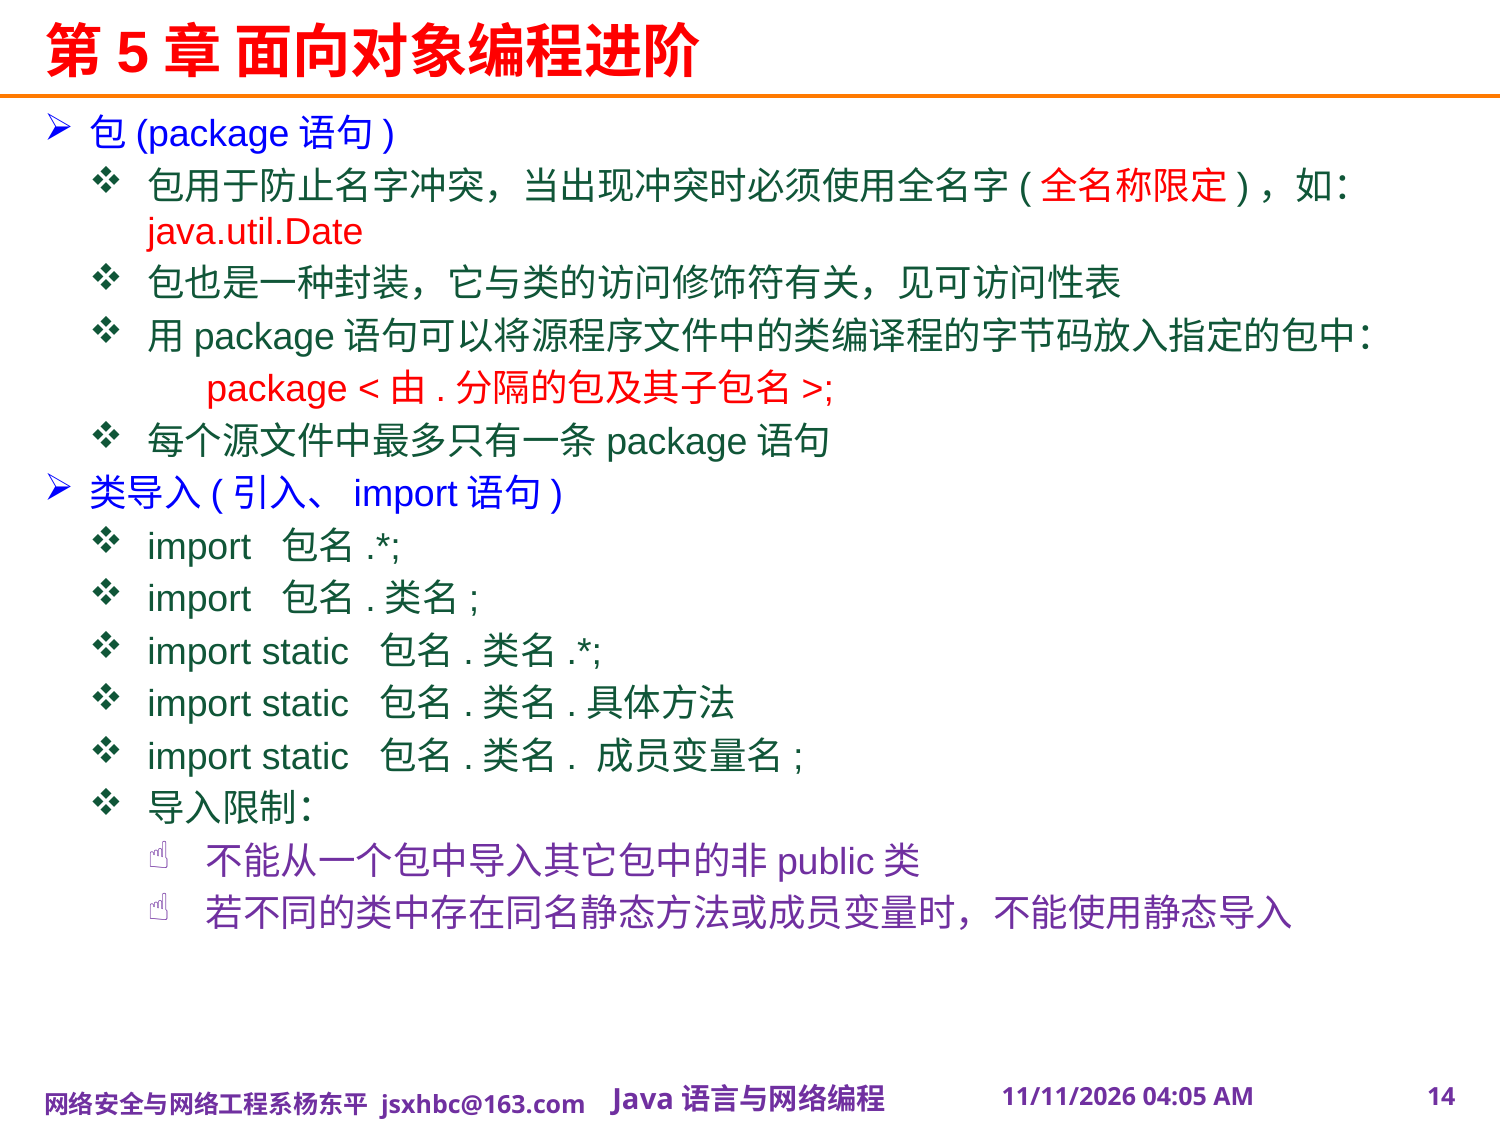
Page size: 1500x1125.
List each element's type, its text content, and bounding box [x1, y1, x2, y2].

list 包(package语句) 包用于防止名字冲突，当出现冲突时必须使用全名字(全名称限定)，如：java.util.Date 包也是一种封装，它与类的访问修饰符有关，见可访问性表 用package语句可以将源程序文件中的类编译程的字节码放入指定的包中： package <由.分隔的包及其子包名>; 每个源文件中最多只有一条package语句 类导入(引入、import语句) import 包名.*; import 包名.类名; import static 包名.类名.*; import static 包名.类名.具体方法 import static 包名.类名. 成员变量名; 导入限制： 不能从一个包中导入其它包中的非public类 若不同的类中存在同名静态方法或成员变量时，不能使用静态导入 [29, 101, 1471, 1083]
title 第5章 面向对象编程进阶 [29, 7, 1471, 91]
